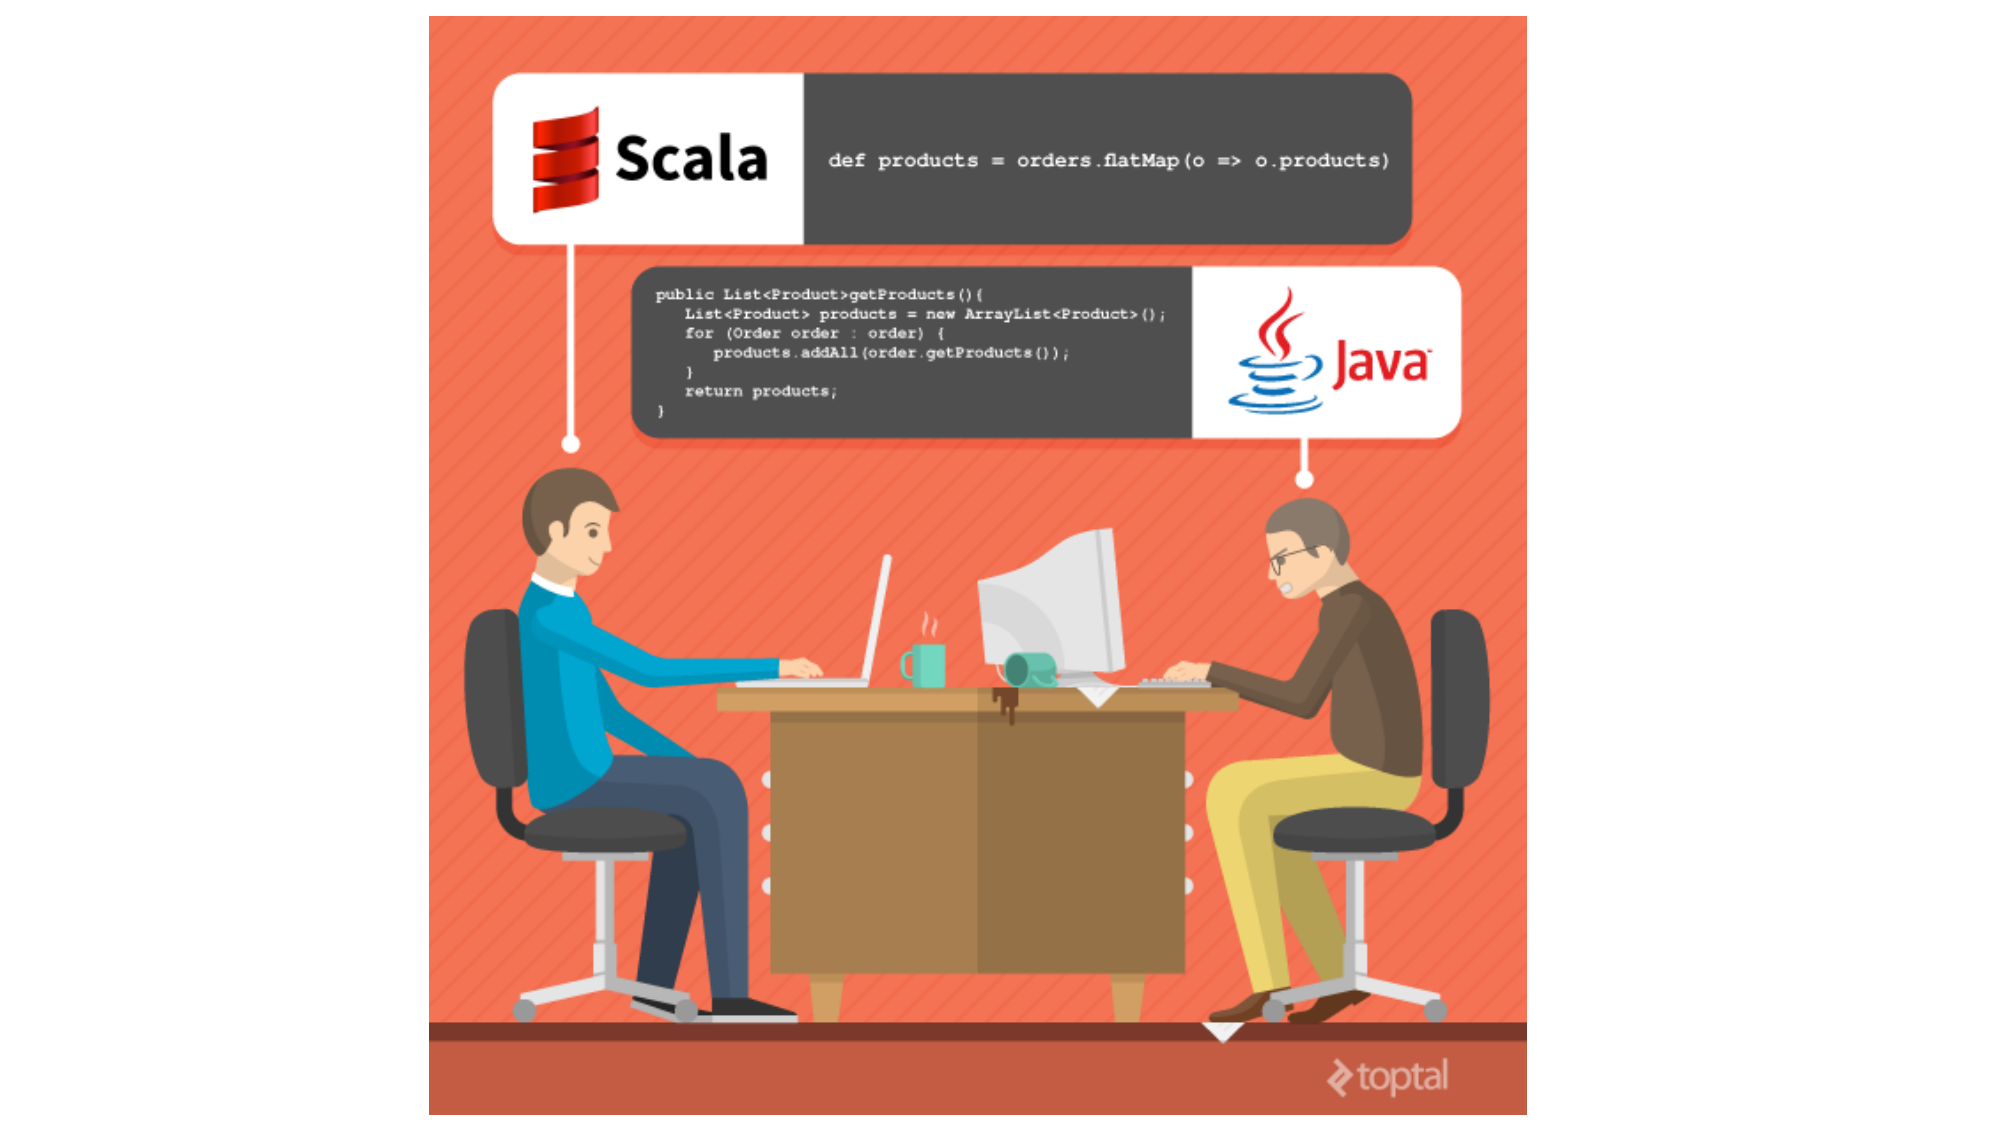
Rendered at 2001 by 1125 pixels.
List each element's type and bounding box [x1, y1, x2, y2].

picture [429, 16, 1527, 1115]
